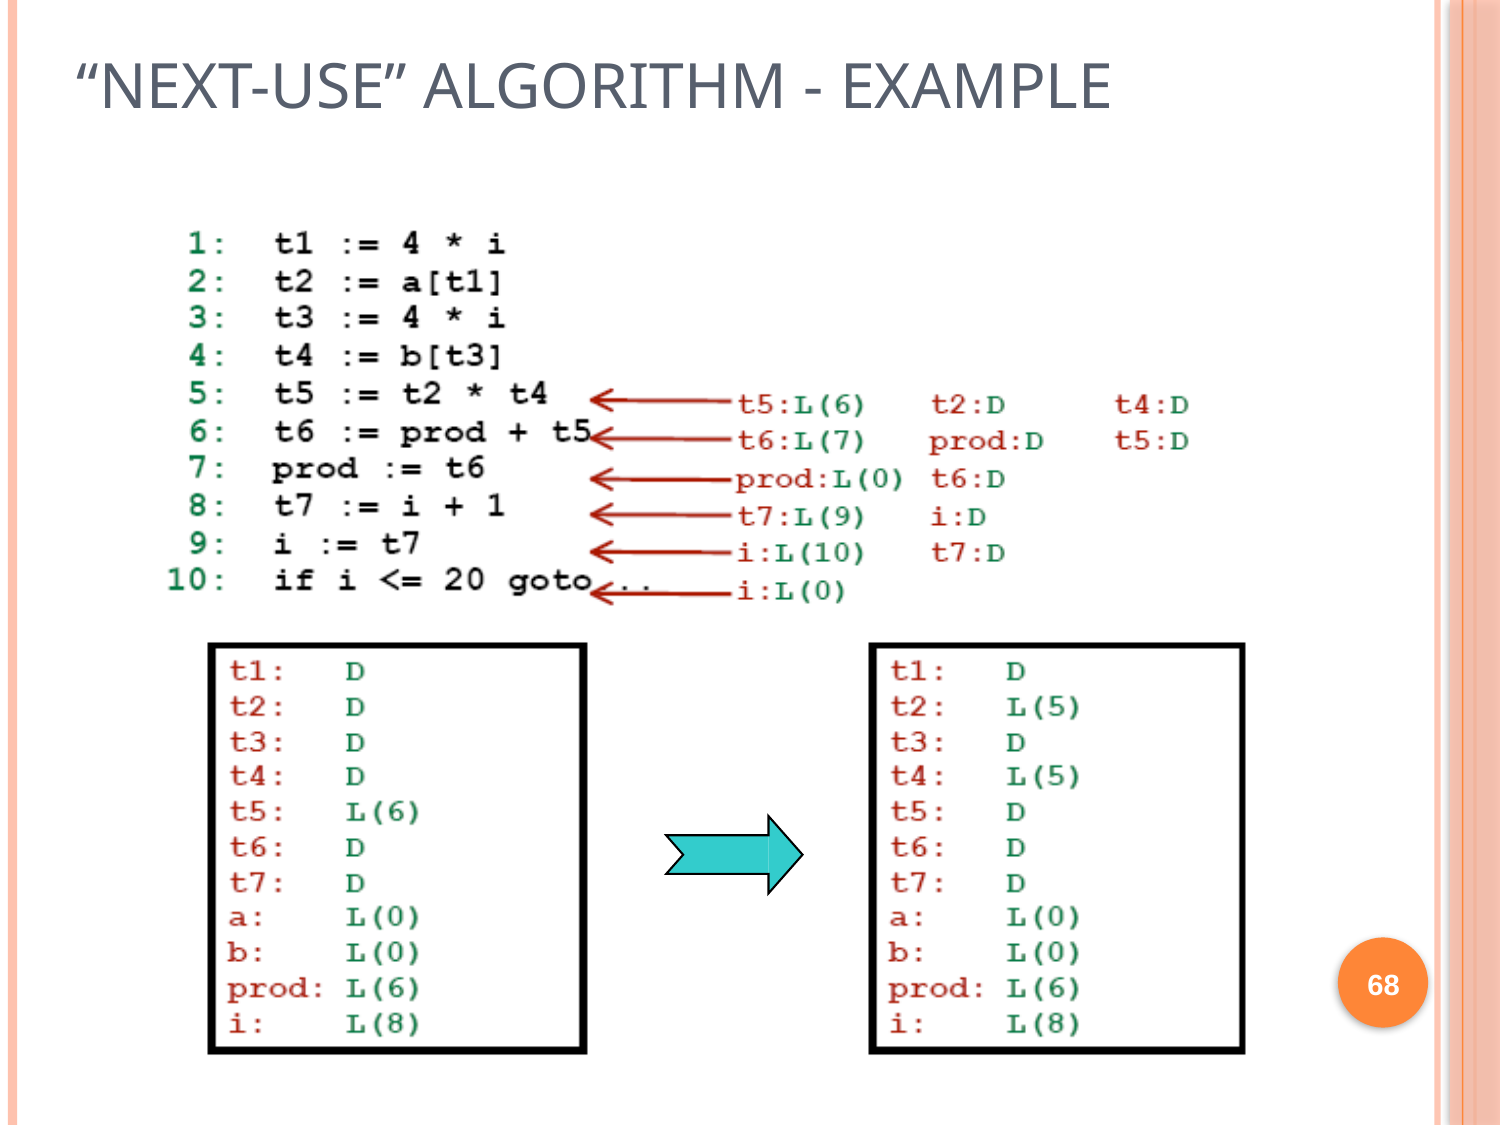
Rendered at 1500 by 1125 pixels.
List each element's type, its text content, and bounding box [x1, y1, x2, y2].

text_box [865, 639, 1250, 1059]
text_box [147, 220, 1216, 638]
title “Next-Use” Algorithm - Example [75, 0, 1300, 121]
text_box [666, 816, 803, 894]
text_box [204, 639, 592, 1059]
slide_number 68 [1333, 940, 1434, 1026]
